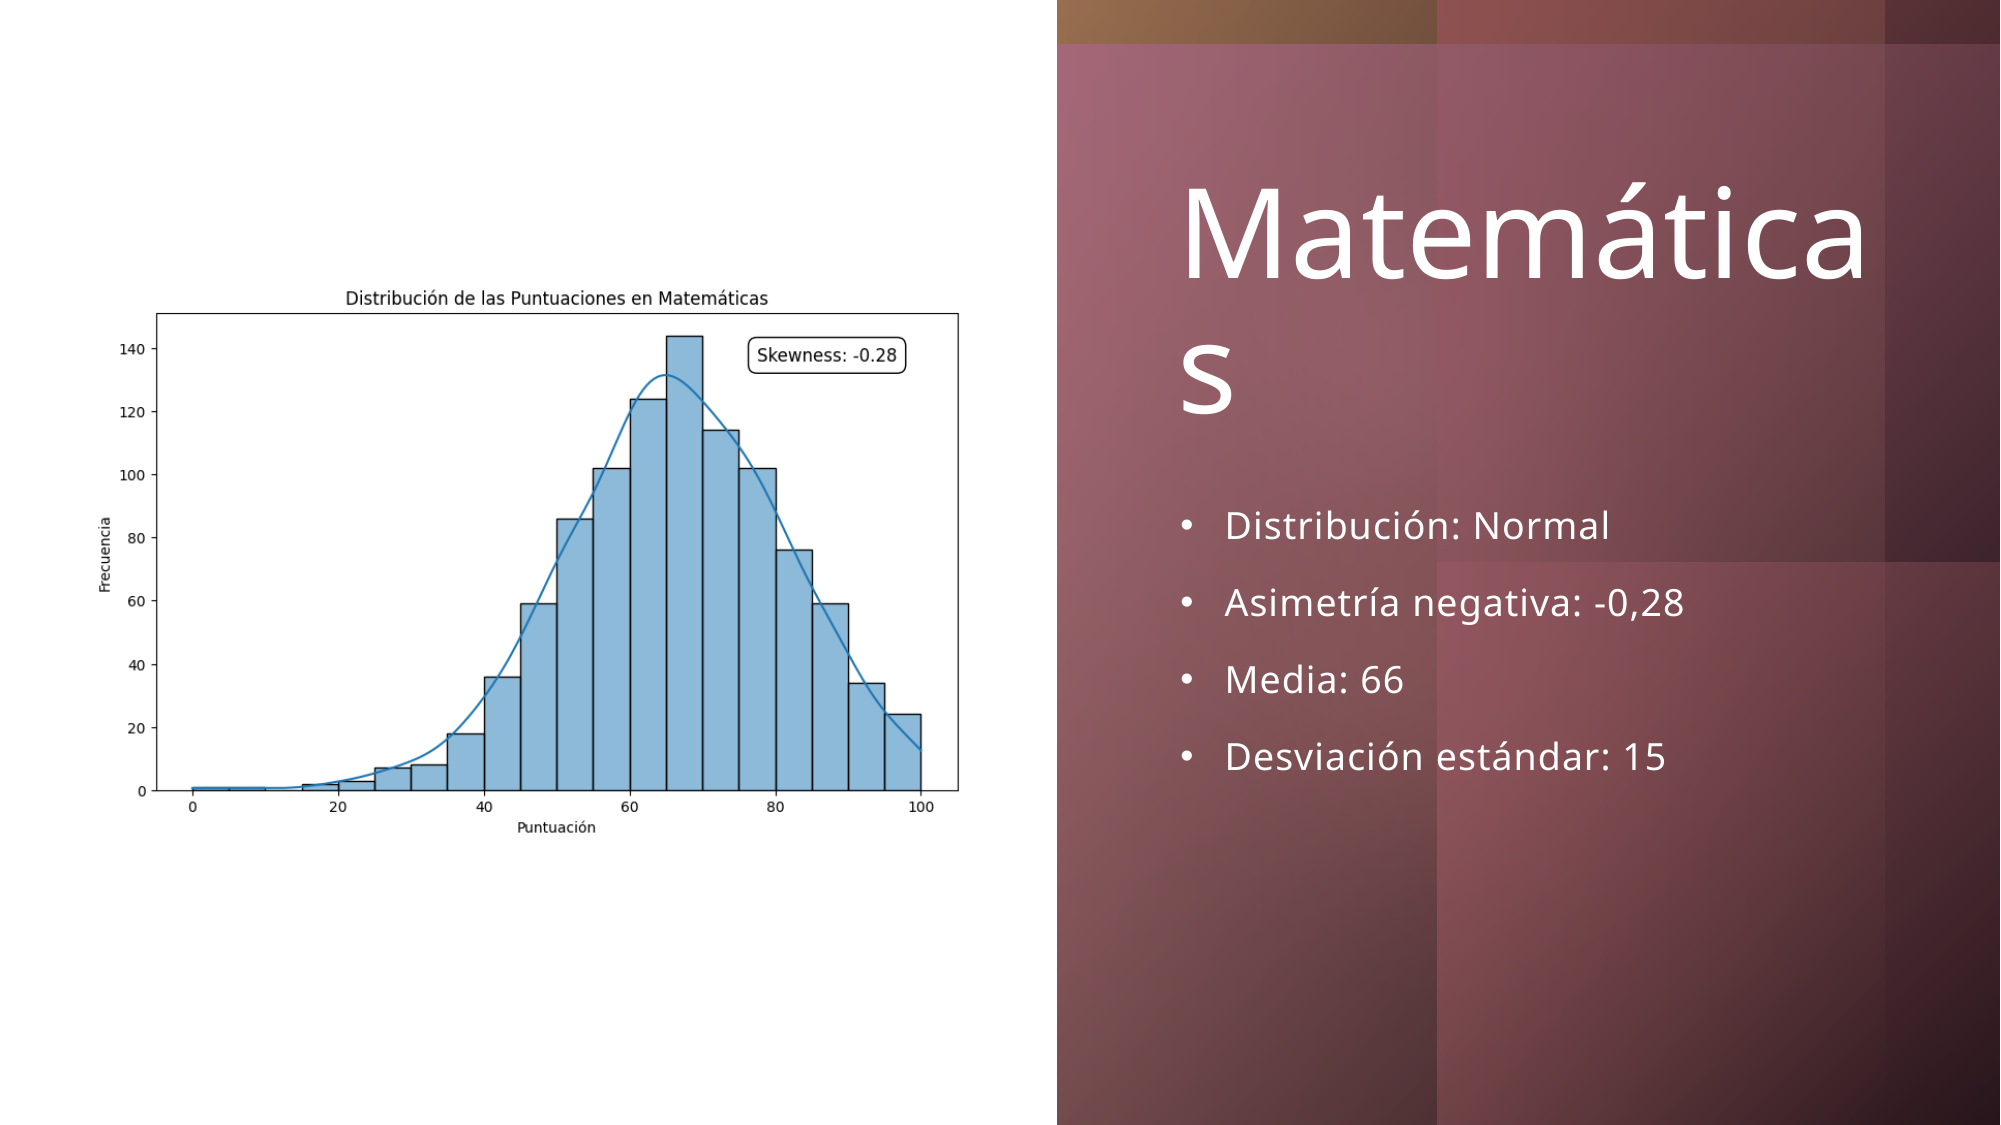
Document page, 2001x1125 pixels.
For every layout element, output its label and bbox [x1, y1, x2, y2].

picture [88, 280, 967, 845]
text_box [0, 0, 2000, 1125]
